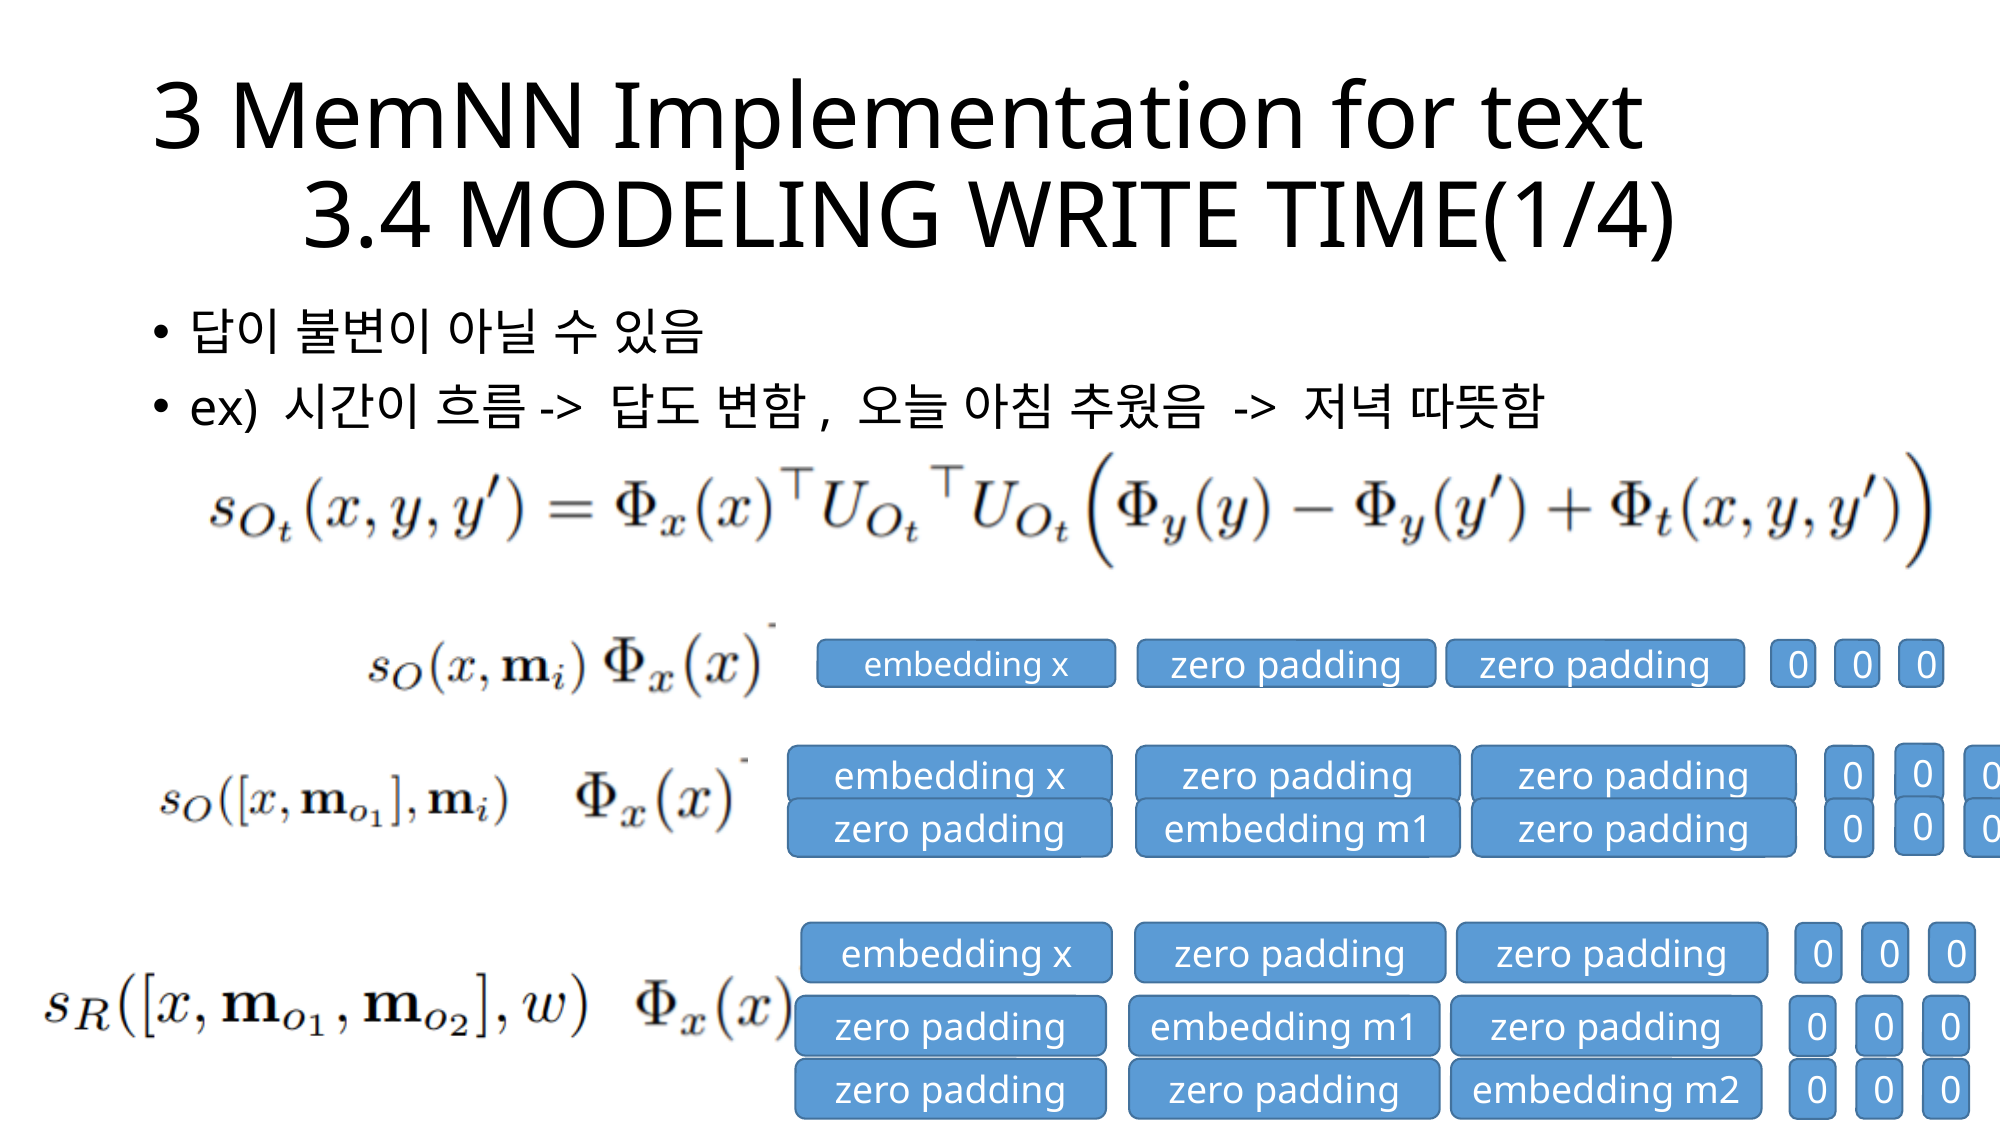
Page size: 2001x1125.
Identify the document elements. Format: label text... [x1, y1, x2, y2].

picture [191, 451, 1944, 582]
picture [33, 960, 614, 1074]
picture [619, 952, 795, 1085]
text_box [795, 922, 1975, 1119]
list 답이 불변이 아닐 수 있음 ex) 시간이 흐름-> 답도 변함, 오늘 아침 추웠음 -> 저녁 따뜻함 [137, 299, 1863, 1014]
picture [159, 596, 776, 901]
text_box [787, 743, 2000, 857]
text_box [817, 639, 1944, 687]
title 3 MemNN Implementation for text 3.4 MODELING WRITE TIME(1/4) [137, 59, 1863, 278]
